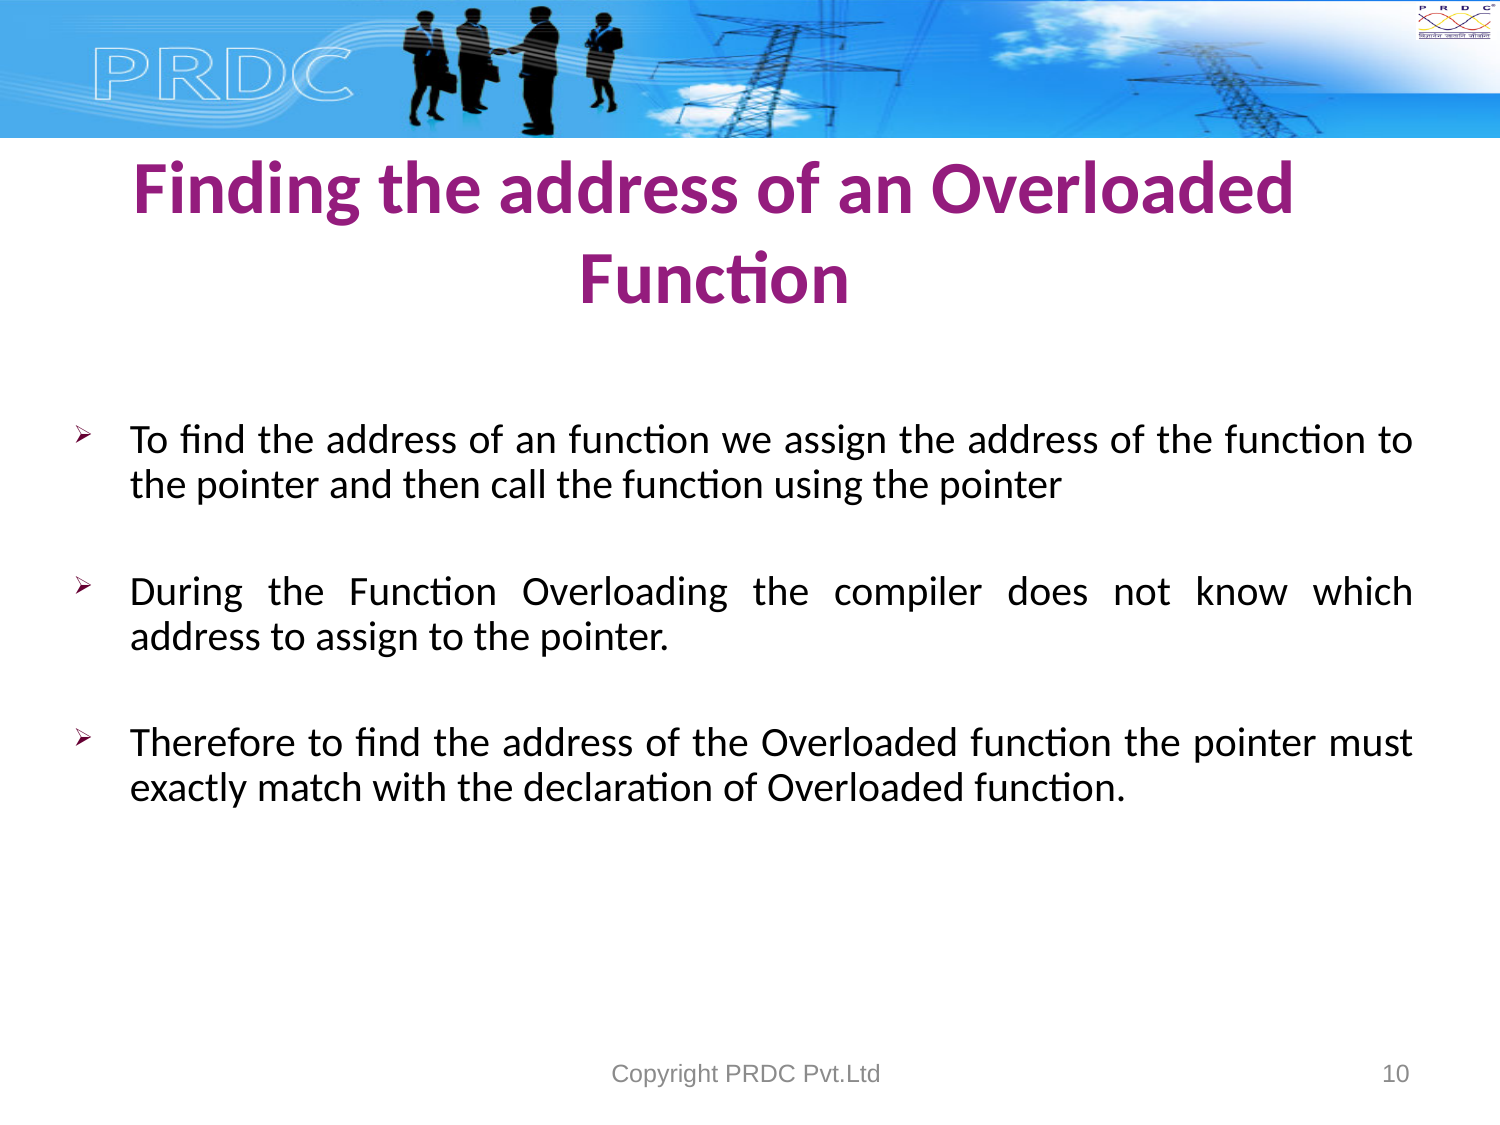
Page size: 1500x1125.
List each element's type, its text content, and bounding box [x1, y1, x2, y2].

footer Copyright PRDC Pvt.Ltd [512, 1042, 988, 1103]
list To find the address of an function we assign the address of the function to the pointer and then call the function using the pointer During the Function Overloading the compiler does not know which address to assign to the pointer. Therefore to find the address of the Overloaded function the pointer must exactly match with the declaration of Overloaded function. [58, 351, 1430, 1032]
title Finding the address of an Overloaded Function [46, 152, 1384, 305]
slide_number 10 [1074, 1042, 1425, 1103]
picture [0, 0, 1500, 138]
